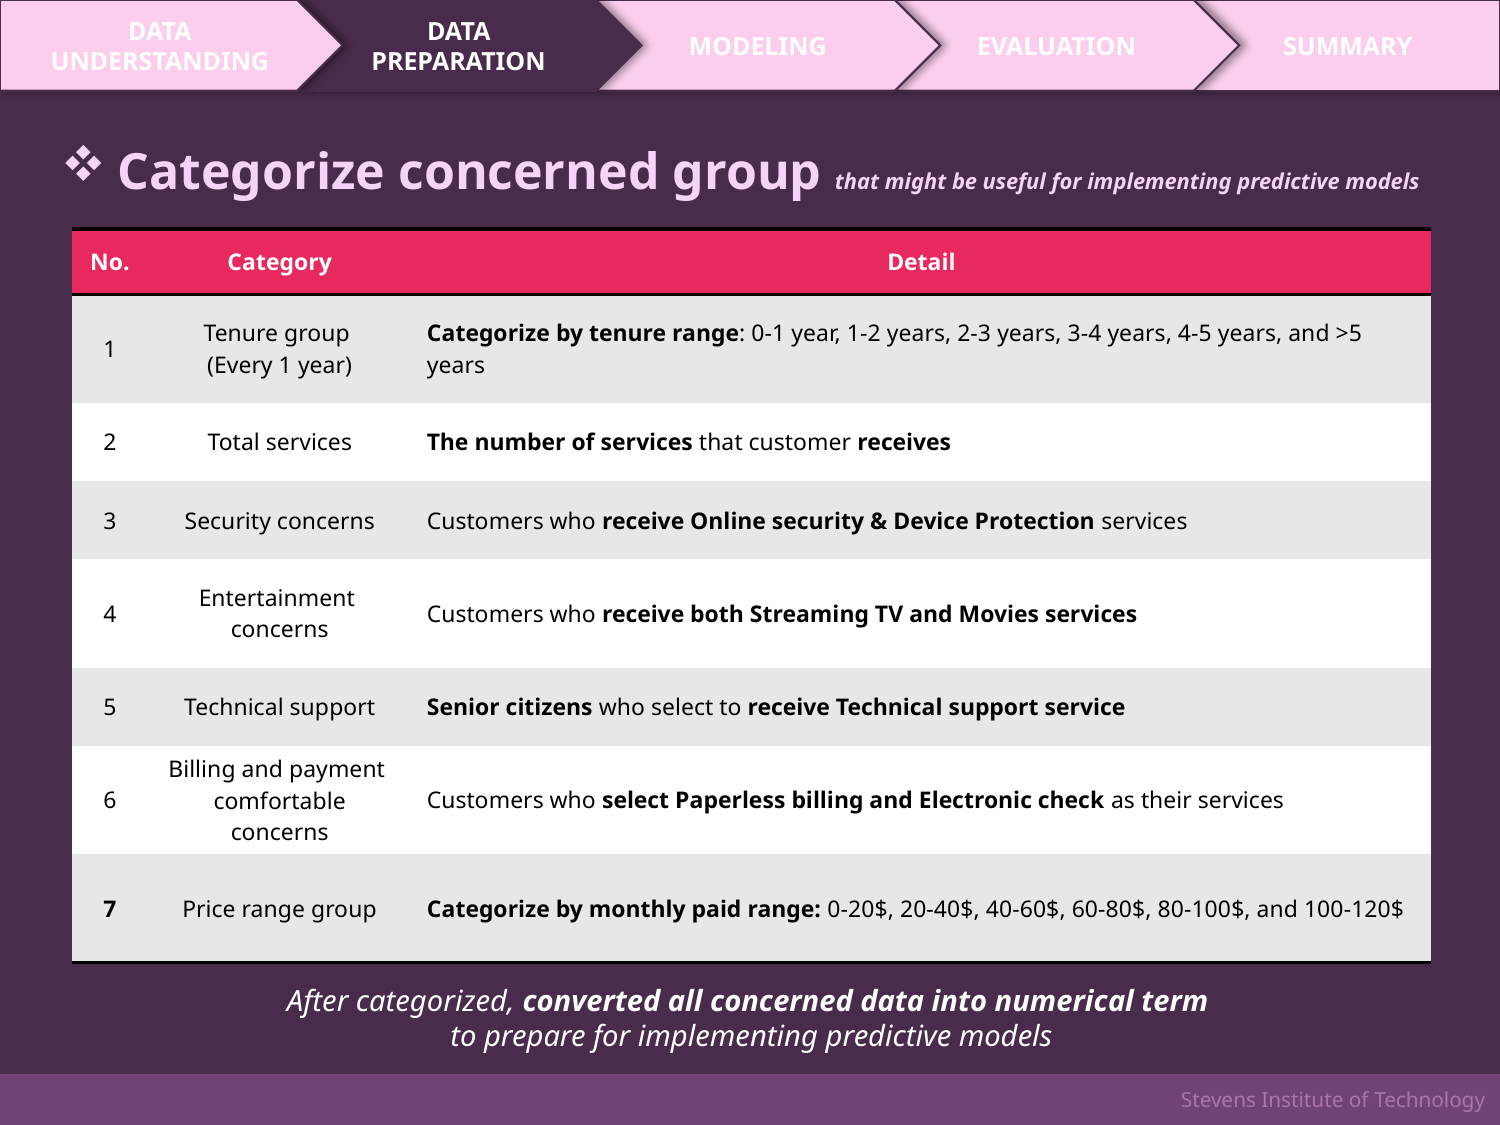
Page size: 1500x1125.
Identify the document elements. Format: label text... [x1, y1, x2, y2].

table_cell Security concerns [148, 481, 412, 559]
table_cell Categorize by monthly paid range: 0-20$, 20-40$, 40-60$, 60-80$, 80-100$, and 100-120$ [412, 854, 1431, 961]
table_cell Customers who receive both Streaming TV and Movies services [412, 559, 1431, 668]
table_cell Customers who select Paperless billing and Electronic check as their services [412, 746, 1431, 854]
table_cell Tenure group (Every 1 year) [148, 296, 412, 403]
table_cell 5 [72, 668, 148, 746]
table_cell 3 [72, 481, 148, 559]
table_cell The number of services that customer receives [412, 403, 1431, 481]
table_header Category [148, 231, 412, 293]
table_cell 7 [72, 854, 148, 961]
text_box Categorize concerned group that might be useful for implementing predictive models [46, 131, 1454, 207]
table_cell 1 [72, 296, 148, 403]
table_cell Categorize by tenure range: 0-1 year, 1-2 years, 2-3 years, 3-4 years, 4-5 years, and >5 years [412, 296, 1431, 403]
table_cell Total services [148, 403, 412, 481]
table_cell 2 [72, 403, 148, 481]
table_header No. [72, 231, 148, 293]
table_cell Price range group [148, 854, 412, 961]
table_cell Technical support [148, 668, 412, 746]
text_box MODELING [610, 0, 942, 92]
text_box After categorized, converted all concerned data into numerical term to prepare for implementing predictive models [72, 975, 1432, 1060]
table_cell Senior citizens who select to receive Technical support service [412, 668, 1431, 746]
table_header Detail [412, 231, 1431, 293]
table_cell 6 [72, 746, 148, 854]
text_box EVALUATION [909, 0, 1241, 92]
table_cell Customers who receive Online security & Device Protection services [412, 481, 1431, 559]
table_cell 4 [72, 559, 148, 668]
table_cell Billing and payment comfortable concerns [148, 746, 412, 854]
text_box SUMMARY [1209, 0, 1500, 92]
text_box DATA UNDERSTANDING [0, 0, 345, 92]
table_cell Entertainment concerns [148, 559, 412, 668]
text_box DATA PREPARATION [311, 0, 643, 92]
text_box Stevens Institute of Technology [0, 1073, 1500, 1125]
